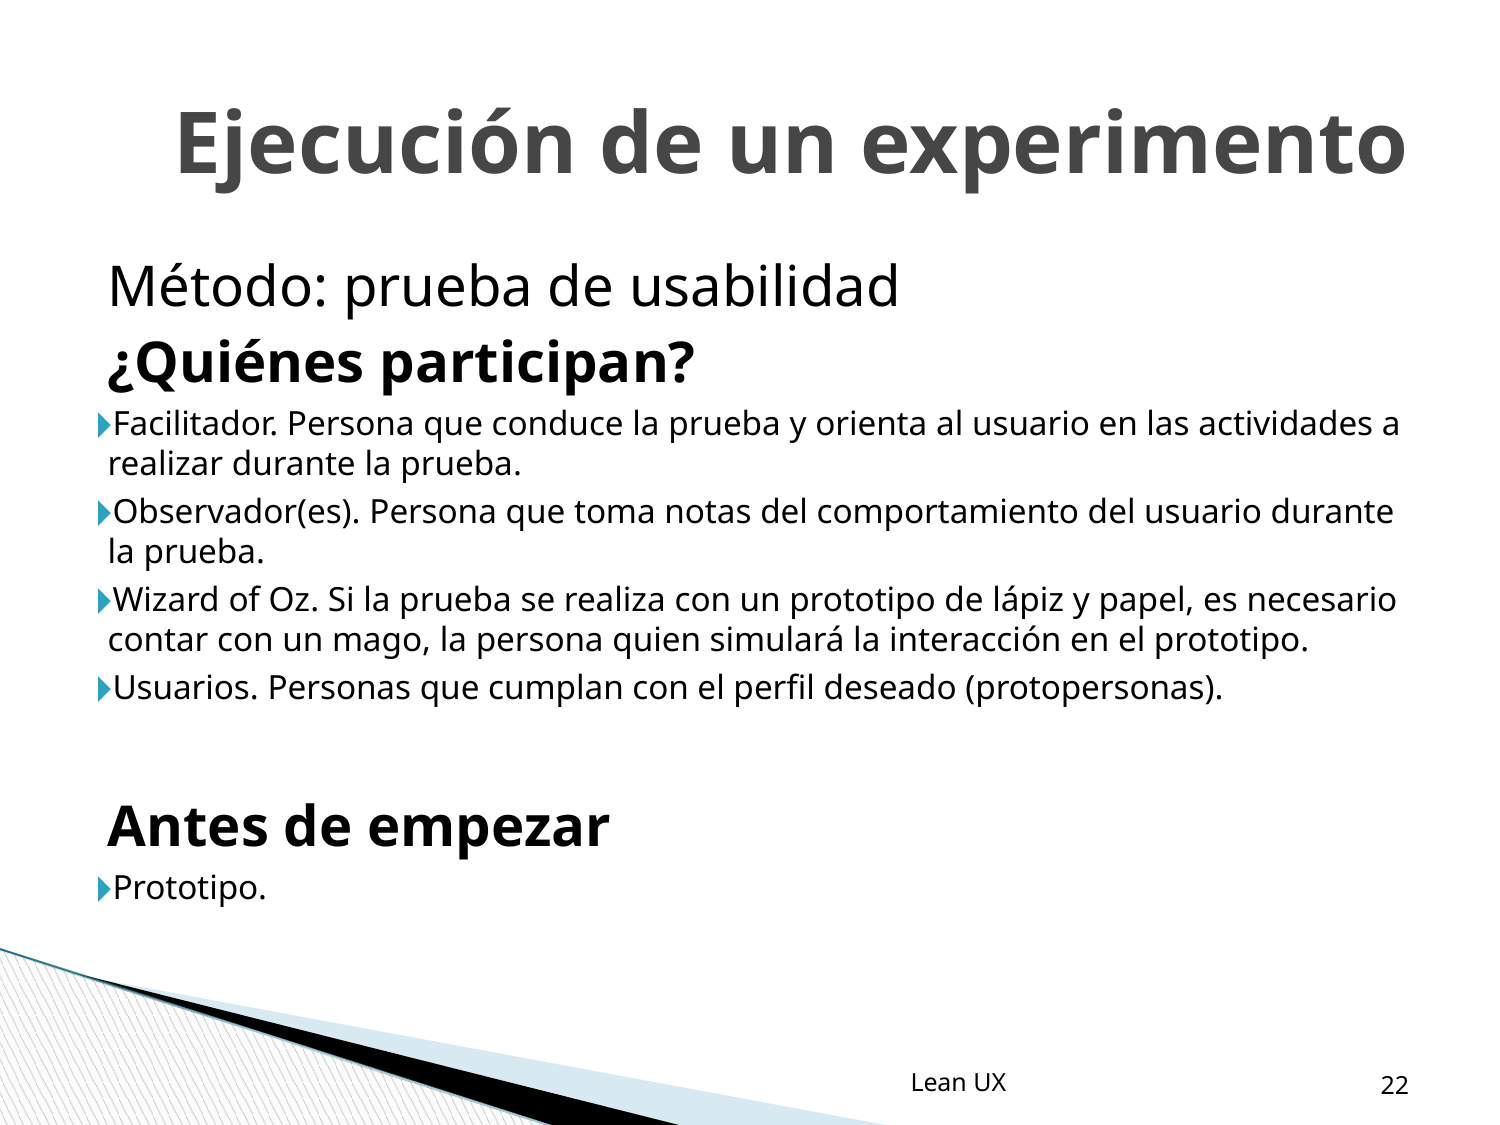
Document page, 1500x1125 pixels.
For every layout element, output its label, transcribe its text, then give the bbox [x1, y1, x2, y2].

list Método: prueba de usabilidad ¿Quiénes participan? Facilitador. Persona que conduce la prueba y orienta al usuario en las actividades a realizar durante la prueba. Observador(es). Persona que toma notas del comportamiento del usuario durante la prueba. Wizard of Oz. Si la prueba se realiza con un prototipo de lápiz y papel, es necesario contar con un mago, la persona quien simulará la interacción en el prototipo. Usuarios. Personas que cumplan con el perfil deseado (protopersonas). Antes de empezar Prototipo. [75, 242, 1425, 986]
text_box ‹#› [1257, 1046, 1425, 1112]
text_box Lean UX [718, 1051, 1199, 1112]
title Ejecución de un experimento [75, 45, 1425, 233]
picture [0, 947, 559, 1125]
